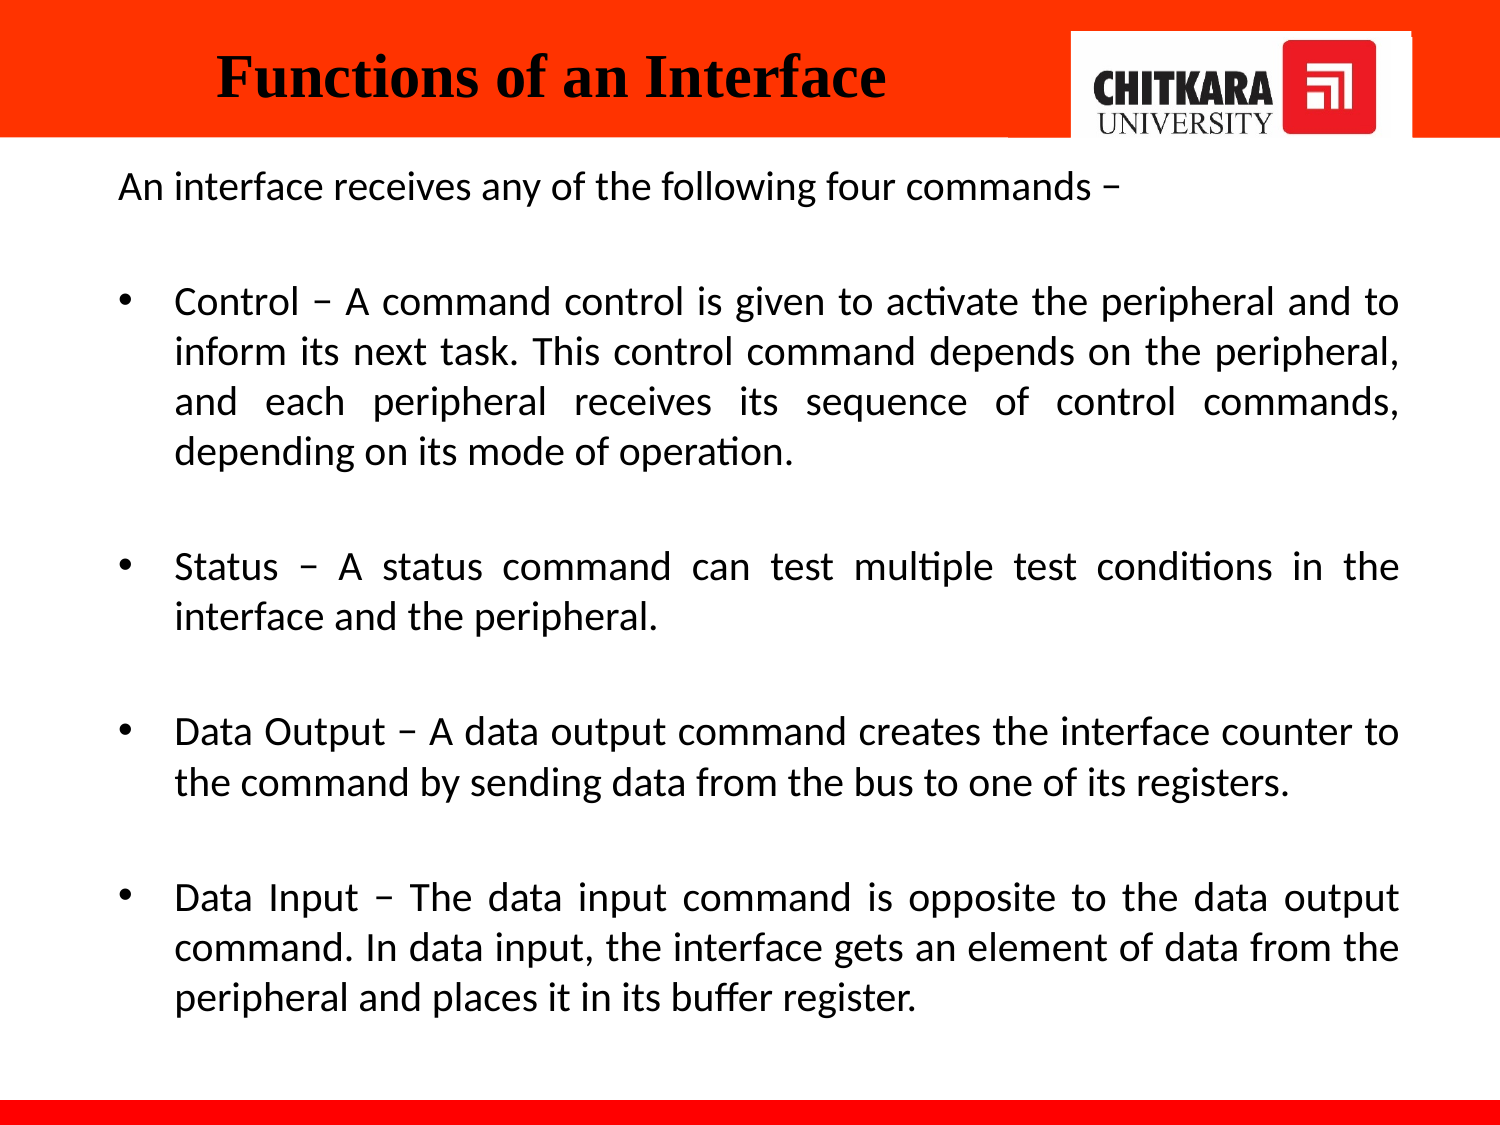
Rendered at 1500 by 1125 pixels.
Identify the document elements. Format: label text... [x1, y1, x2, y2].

text_box Functions of an Interface [20, 3, 1084, 142]
picture [1084, 37, 1391, 138]
list An interface receives any of the following four commands − Control − A command control is given to activate the peripheral and to inform its next task. This control command depends on the peripheral, and each peripheral receives its sequence of control commands, depending on its mode of operation. Status − A status command can test multiple test conditions in the interface and the peripheral. Data Output − A data output command creates the interface counter to the command by sending data from the bus to one of its registers. Data Input − The data input command is opposite to the data output command. In data input, the interface gets an element of data from the peripheral and places it in its buffer register. [84, 151, 1416, 894]
